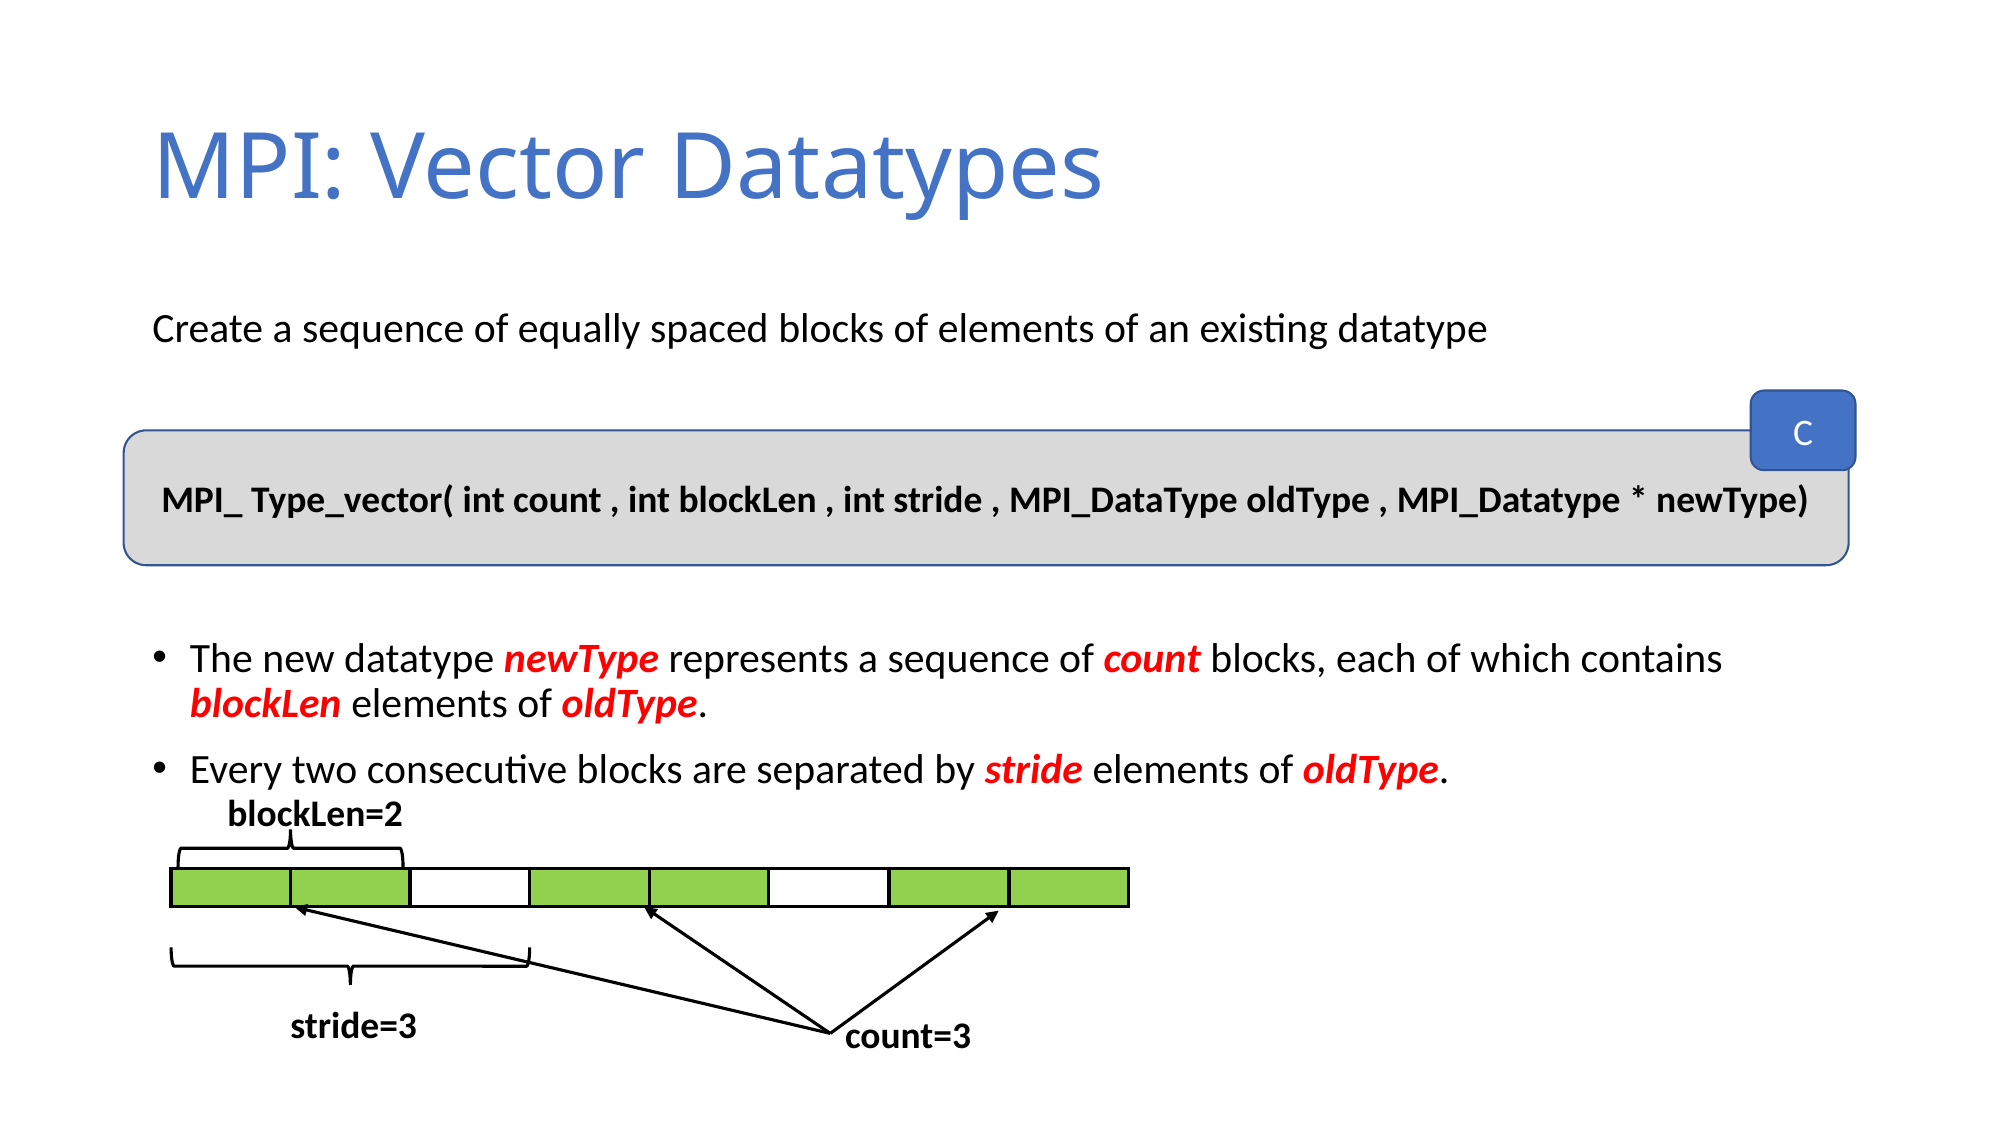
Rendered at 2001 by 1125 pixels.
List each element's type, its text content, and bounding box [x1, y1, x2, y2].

text_box [290, 868, 409, 907]
list Create a sequence of equally spaced blocks of elements of an existing datatype The new datatype newType represents a sequence of count blocks, each of which contains blockLen elements of oldType. Every two consecutive blocks are separated by stride elements of oldType. [137, 299, 1863, 1014]
text_box [1008, 868, 1130, 907]
text_box [170, 947, 294, 967]
text_box [888, 868, 1008, 907]
text_box [170, 868, 290, 907]
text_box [294, 907, 644, 1034]
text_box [644, 907, 831, 1034]
text_box count=3 [830, 1003, 1056, 1064]
text_box MPI_ Type_vector( int count , int blockLen , int stride , MPI_DataType oldType , MPI_Datatype * newType) [122, 429, 1850, 567]
text_box [409, 868, 529, 907]
text_box C [1749, 389, 1857, 472]
text_box stride=3 [275, 993, 501, 1054]
text_box [768, 868, 888, 907]
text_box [830, 910, 999, 1034]
text_box [529, 868, 648, 907]
text_box blockLen=2 [212, 781, 438, 842]
title MPI: Vector Datatypes [137, 59, 1863, 278]
text_box [648, 868, 768, 907]
text_box [177, 829, 404, 868]
